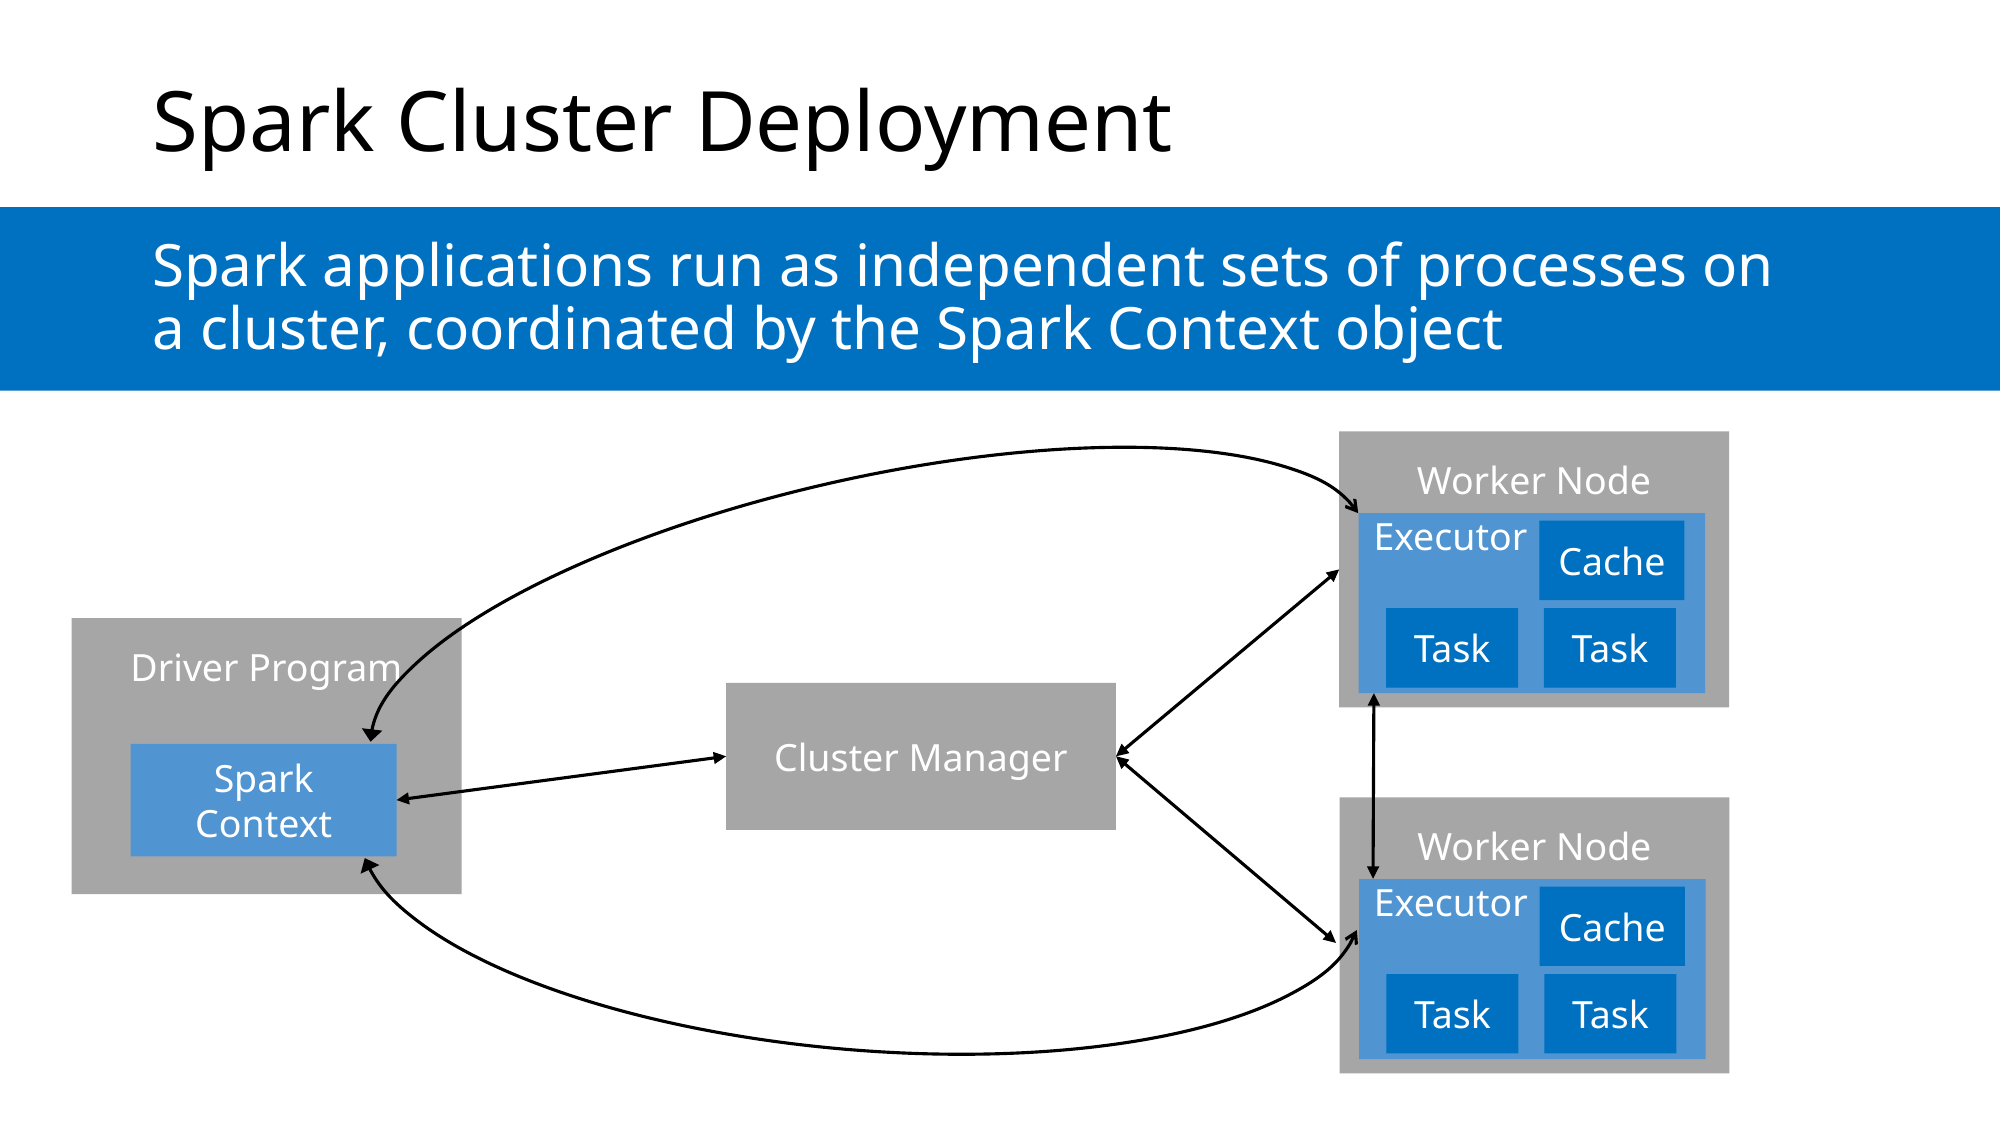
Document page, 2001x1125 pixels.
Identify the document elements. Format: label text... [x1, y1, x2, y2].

title Spark Cluster Deployment [137, 15, 1863, 207]
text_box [1116, 756, 1337, 943]
text_box [387, 860, 1339, 1055]
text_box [396, 756, 727, 801]
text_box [1115, 569, 1340, 757]
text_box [1339, 797, 1730, 1074]
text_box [71, 618, 462, 895]
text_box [1339, 431, 1730, 708]
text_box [0, 207, 2000, 391]
text_box Cluster Manager [725, 682, 1116, 831]
text_box [462, 446, 1339, 724]
